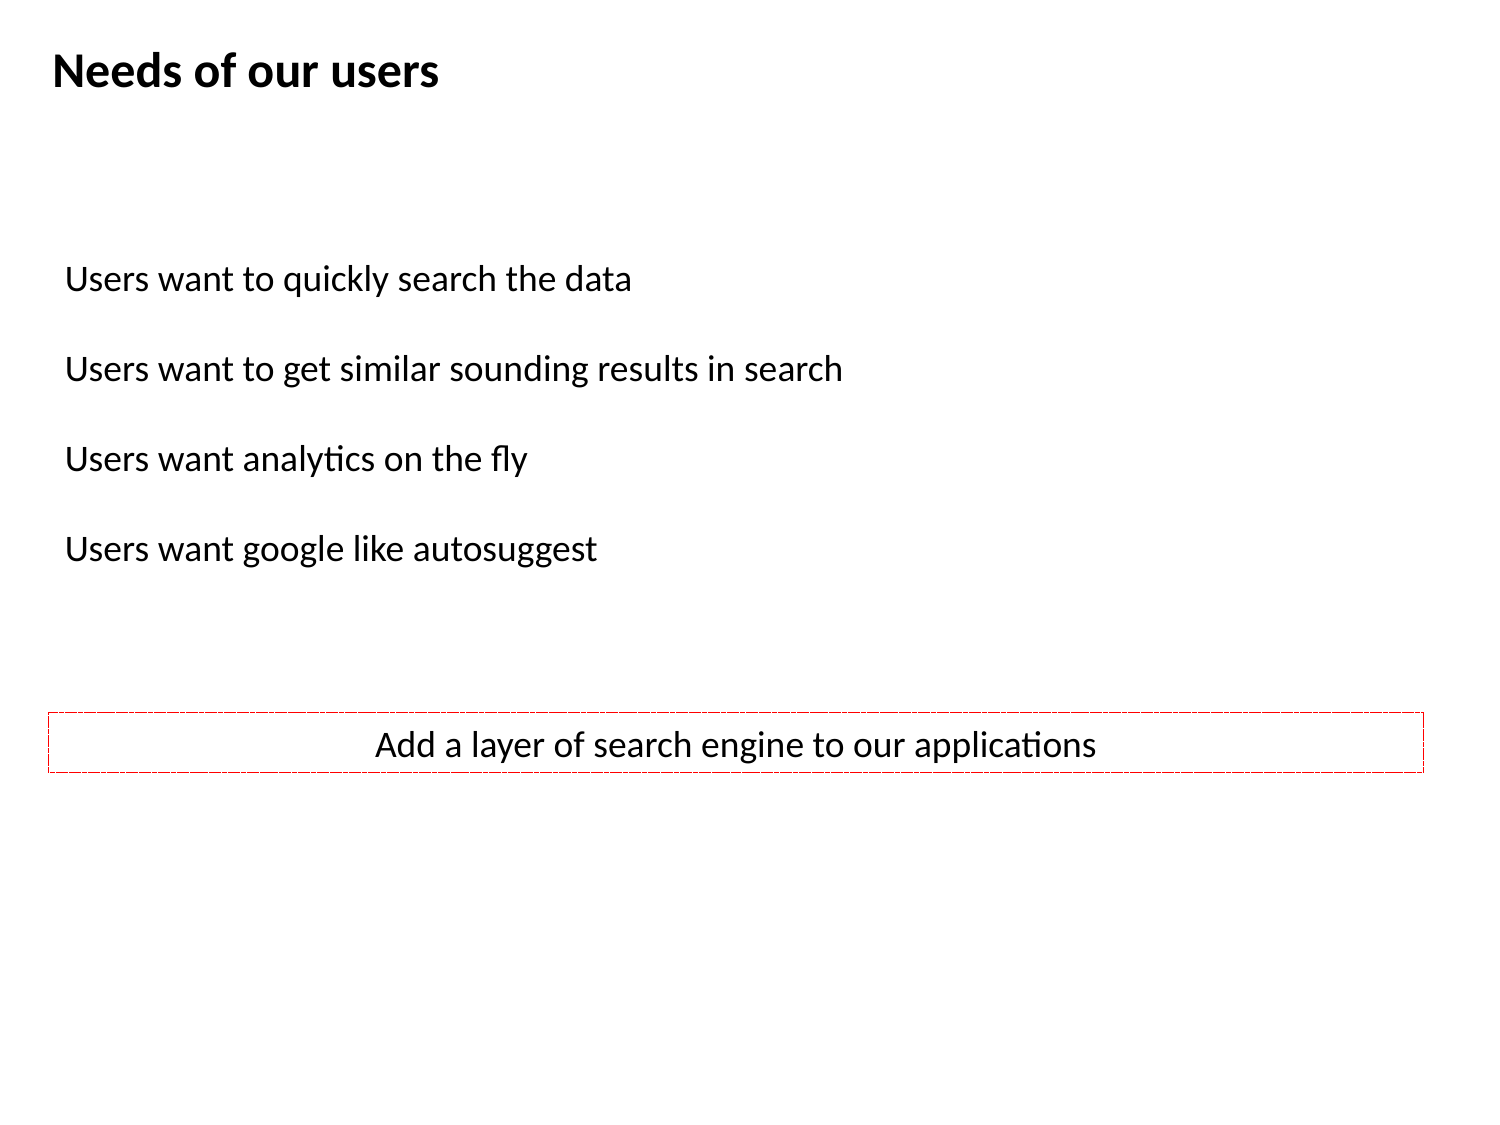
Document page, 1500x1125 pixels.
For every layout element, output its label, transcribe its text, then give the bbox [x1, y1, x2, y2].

text_box Add a layer of search engine to our applications [48, 712, 1424, 773]
text_box Users want to quickly search the data Users want to get similar sounding results in search Users want analytics on the fly Users want google like autosuggest [50, 246, 1425, 576]
text_box Needs of our users [37, 30, 1463, 105]
